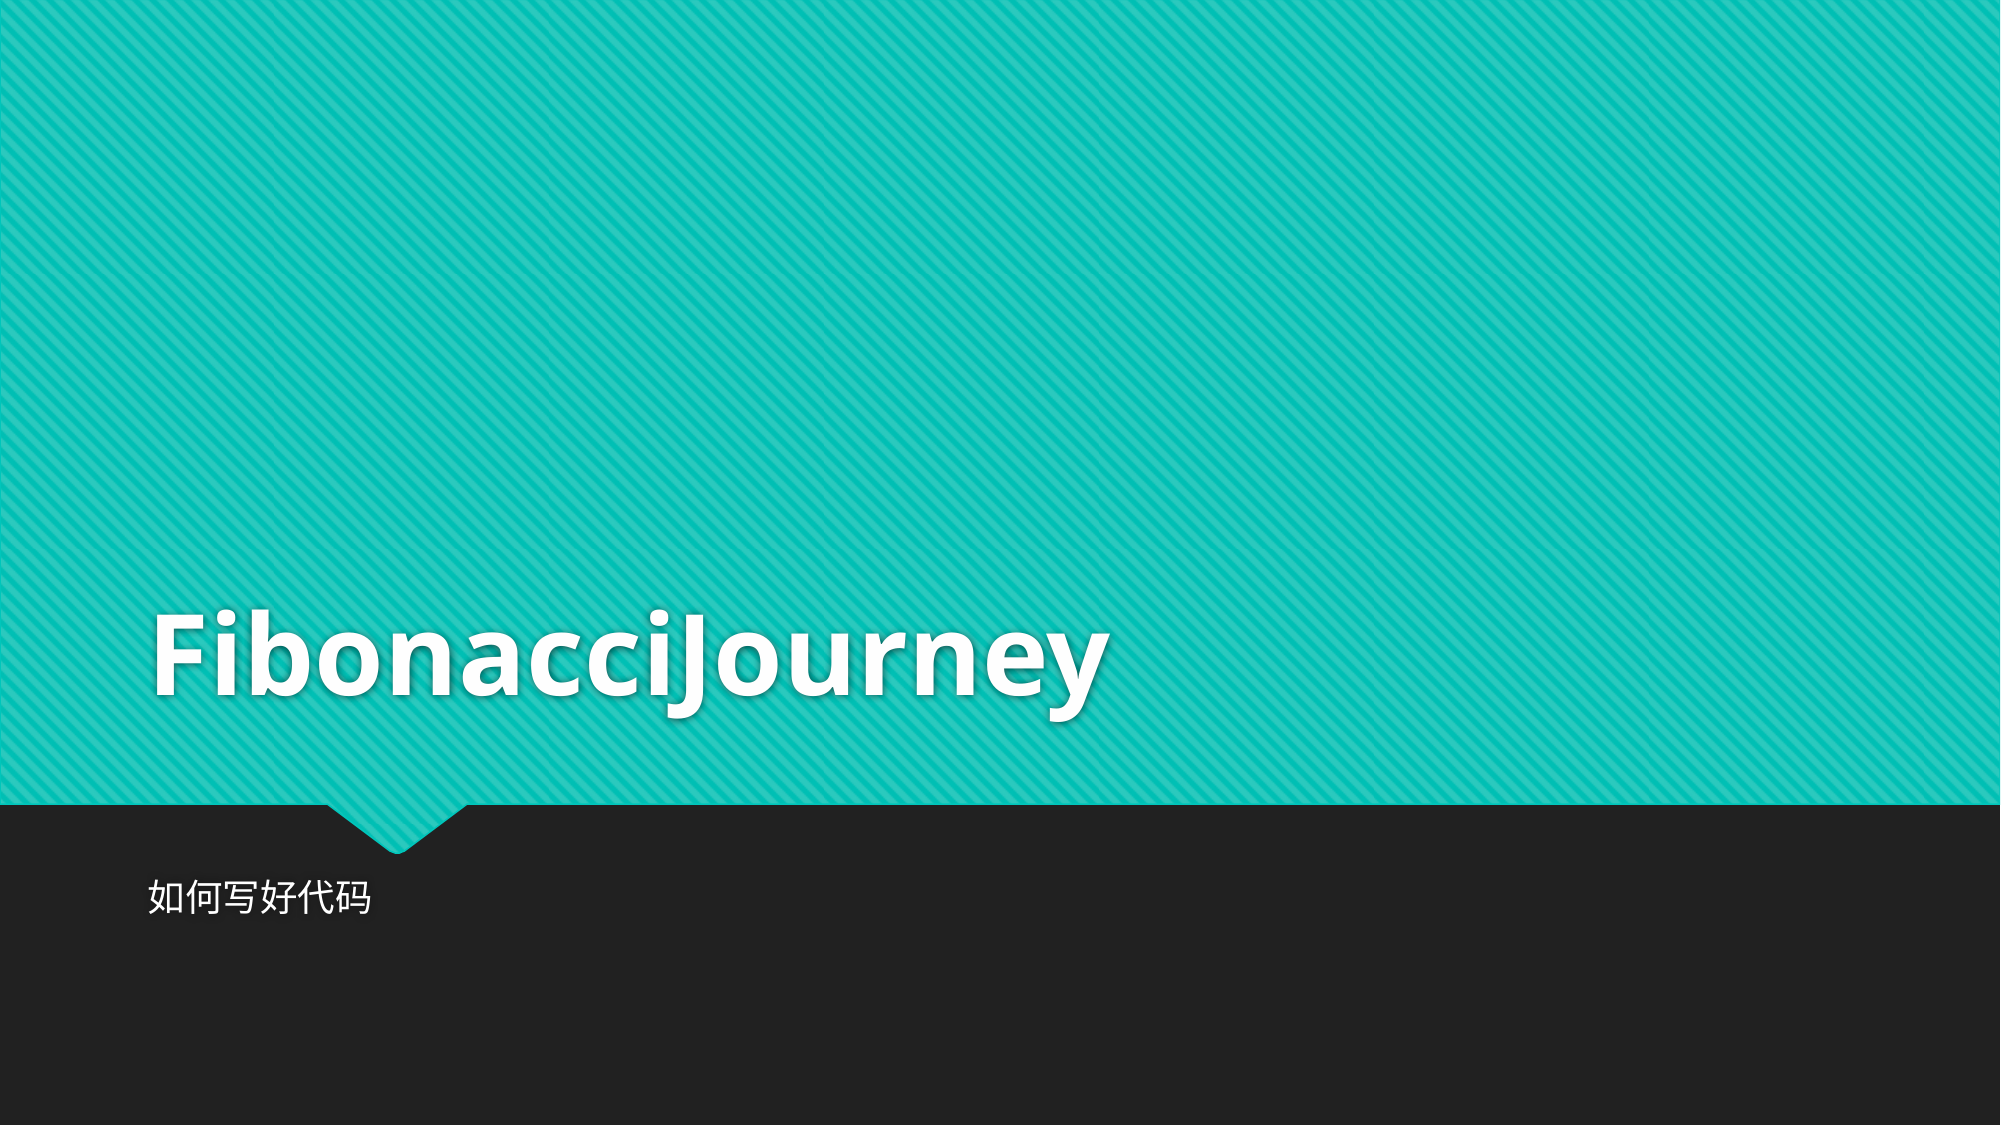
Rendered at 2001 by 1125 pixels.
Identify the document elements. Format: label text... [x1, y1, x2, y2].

title FibonacciJourney [132, 237, 1868, 726]
subtitle 如何写好代码 [132, 866, 1868, 938]
